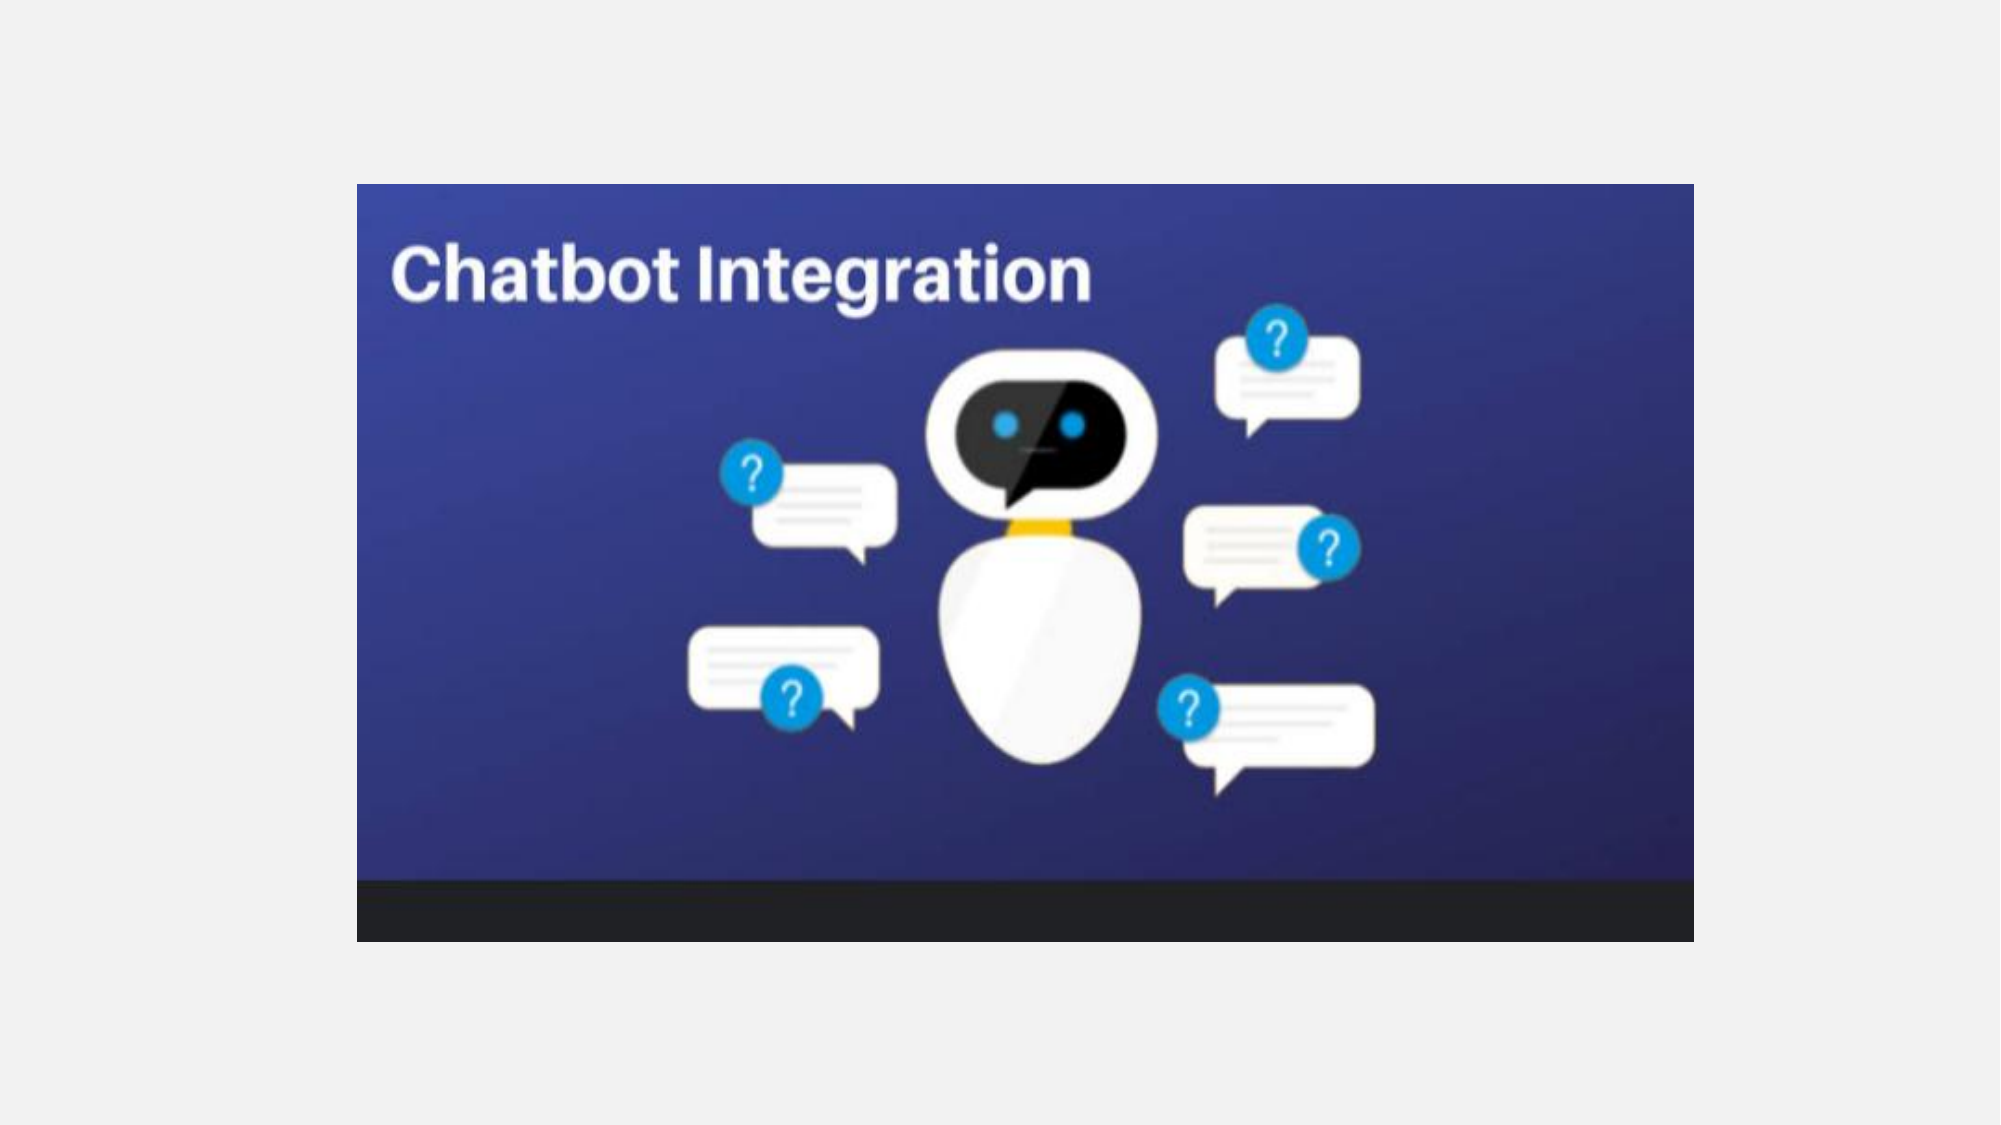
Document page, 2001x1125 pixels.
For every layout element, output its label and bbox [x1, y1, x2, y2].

list [357, 184, 1694, 942]
